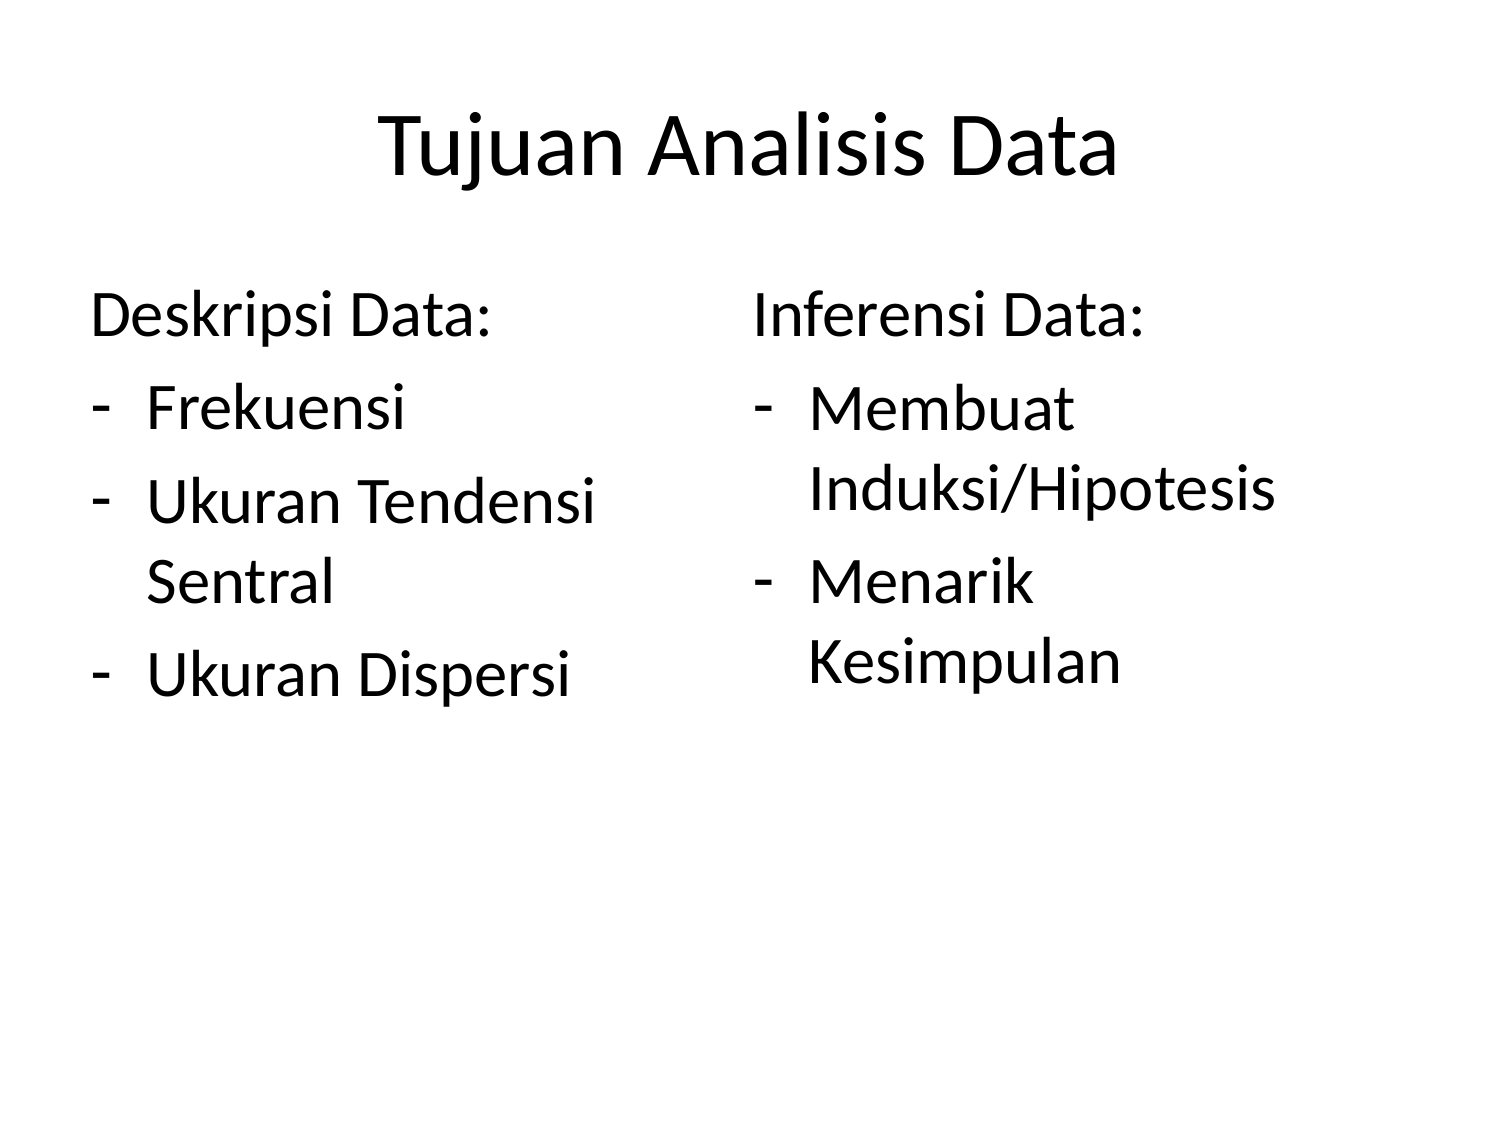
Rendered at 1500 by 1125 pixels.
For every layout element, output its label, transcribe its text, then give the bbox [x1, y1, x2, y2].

text_box Inferensi Data: Membuat Induksi/Hipotesis Menarik Kesimpulan [737, 262, 1300, 825]
list Deskripsi Data: Frekuensi Ukuran Tendensi Sentral Ukuran Dispersi [75, 262, 638, 825]
title Tujuan Analisis Data [75, 45, 1425, 233]
